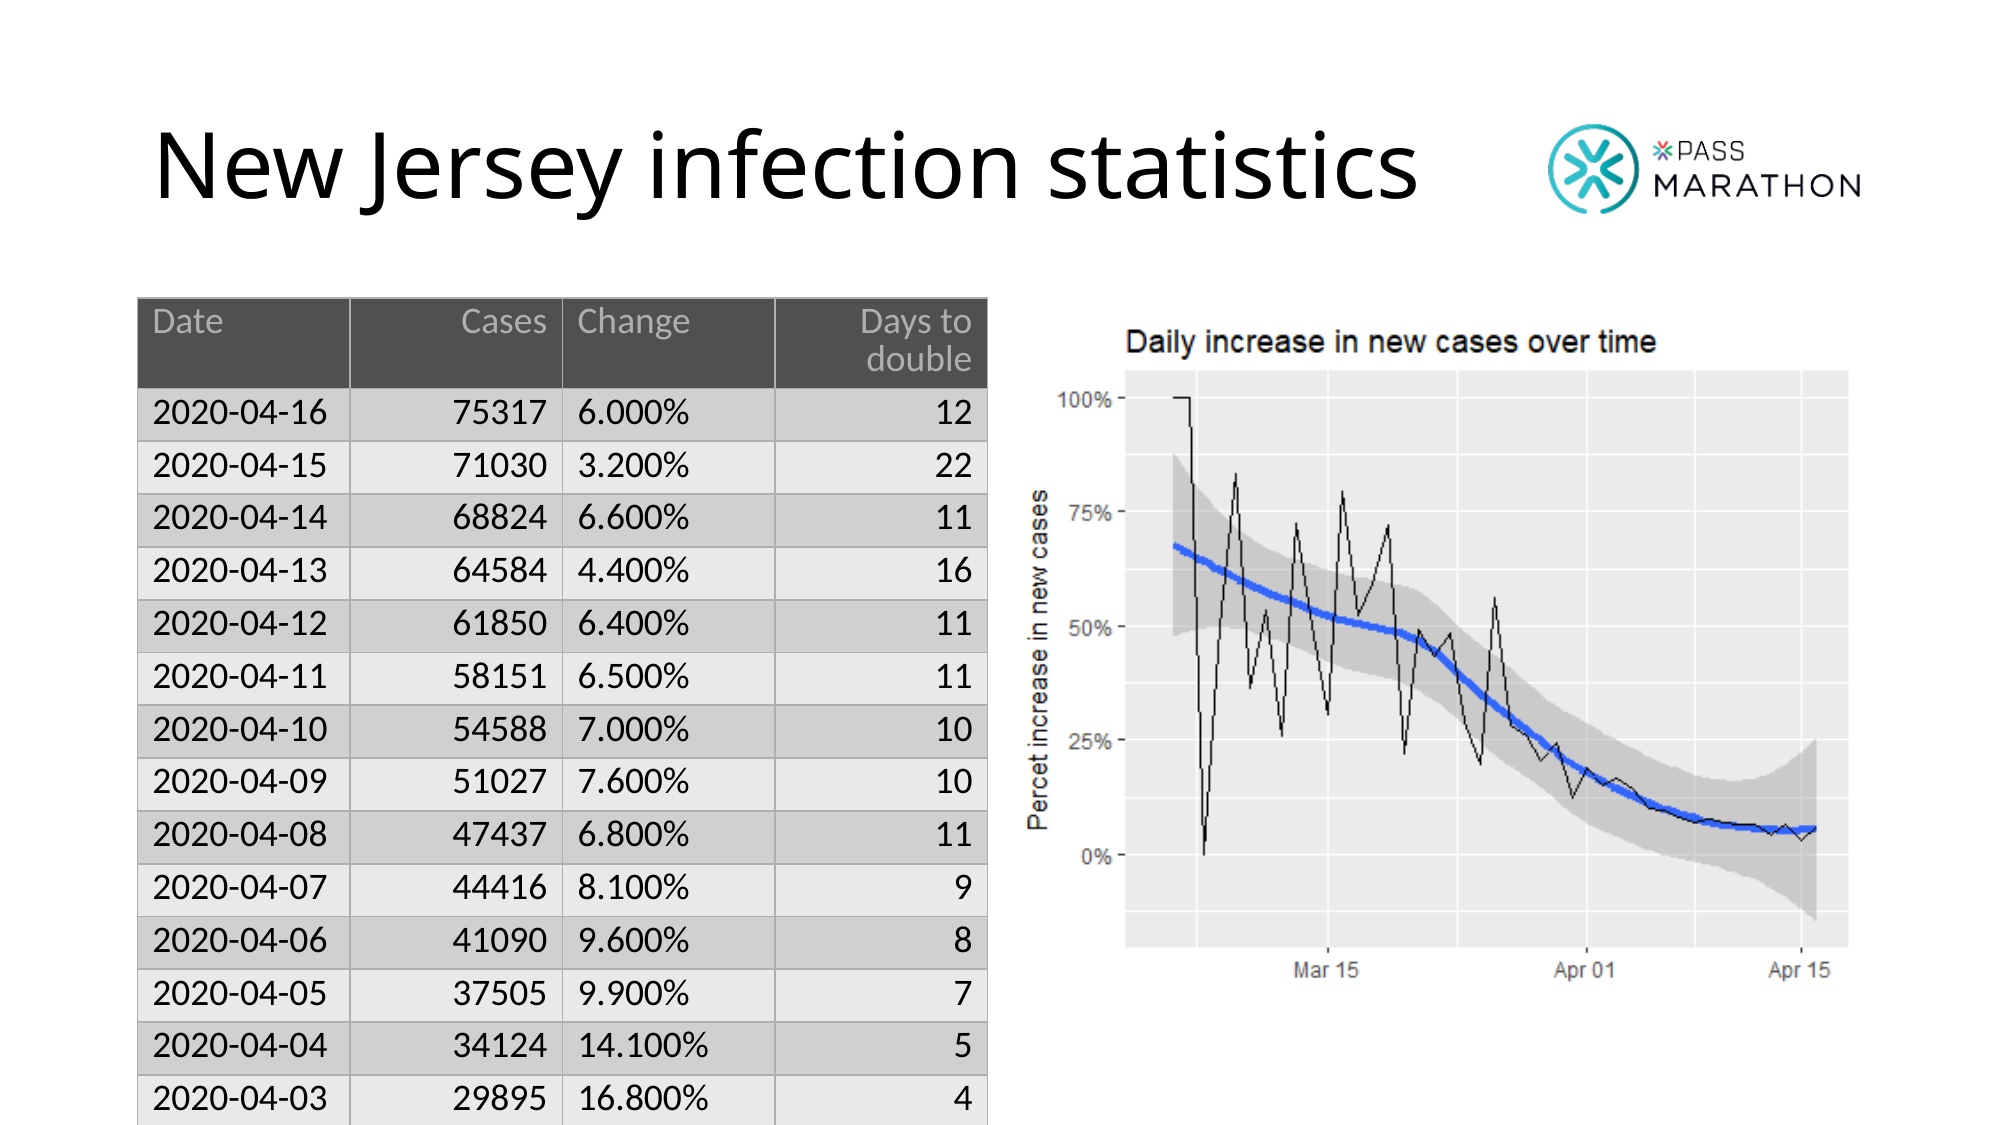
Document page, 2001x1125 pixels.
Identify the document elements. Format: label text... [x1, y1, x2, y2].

table_cell 58151 [351, 653, 562, 704]
table_cell 29895 [351, 1076, 562, 1125]
table_cell 6.400% [563, 601, 774, 652]
table_cell 34124 [351, 1023, 562, 1074]
table_header Cases [351, 299, 562, 388]
table_cell 9.900% [563, 970, 774, 1021]
table_cell 7 [776, 970, 987, 1021]
table_cell 44416 [351, 865, 562, 916]
table_cell 3.200% [563, 442, 774, 493]
table_cell 64584 [351, 548, 562, 599]
table_header Change [563, 299, 774, 388]
table_cell 10 [776, 759, 987, 810]
table_cell 2020-04-14 [138, 495, 349, 546]
table_cell 51027 [351, 759, 562, 810]
table_cell 2020-04-06 [138, 917, 349, 968]
table_cell 11 [776, 601, 987, 652]
table_cell 2020-04-09 [138, 759, 349, 810]
table_cell 75317 [351, 389, 562, 440]
table_cell 11 [776, 495, 987, 546]
table_cell 7.000% [563, 706, 774, 757]
table_cell 9 [776, 865, 987, 916]
title New Jersey infection statistics [137, 59, 1863, 278]
table_cell 11 [776, 812, 987, 863]
table_cell 2020-04-04 [138, 1023, 349, 1074]
table_cell 2020-04-16 [138, 389, 349, 440]
table_header Date [138, 299, 349, 388]
table_cell 12 [776, 389, 987, 440]
table_cell 61850 [351, 601, 562, 652]
table_cell 2020-04-13 [138, 548, 349, 599]
table_cell 6.500% [563, 653, 774, 704]
table_cell 2020-04-10 [138, 706, 349, 757]
table_cell 2020-04-12 [138, 601, 349, 652]
table_cell 37505 [351, 970, 562, 1021]
table_cell 11 [776, 653, 987, 704]
picture [1012, 314, 1863, 994]
table_cell 7.600% [563, 759, 774, 810]
table_cell 54588 [351, 706, 562, 757]
table_cell 6.600% [563, 495, 774, 546]
table_cell 2020-04-07 [138, 865, 349, 916]
table_cell 2020-04-15 [138, 442, 349, 493]
table_cell 9.600% [563, 917, 774, 968]
table_header Days to double [776, 299, 987, 388]
table_cell 2020-04-11 [138, 653, 349, 704]
table_cell 10 [776, 706, 987, 757]
table_cell 16.800% [563, 1076, 774, 1125]
table_cell 2020-04-03 [138, 1076, 349, 1125]
table_cell 6.000% [563, 389, 774, 440]
table_cell 6.800% [563, 812, 774, 863]
table_cell 8.100% [563, 865, 774, 916]
table_cell 4.400% [563, 548, 774, 599]
table_cell 5 [776, 1023, 987, 1074]
table_cell 2020-04-08 [138, 812, 349, 863]
table_cell 47437 [351, 812, 562, 863]
table_cell 2020-04-05 [138, 970, 349, 1021]
table_cell 41090 [351, 917, 562, 968]
table_cell 22 [776, 442, 987, 493]
table_cell 71030 [351, 442, 562, 493]
table_cell 4 [776, 1076, 987, 1125]
table_cell 16 [776, 548, 987, 599]
table_cell 8 [776, 917, 987, 968]
table_cell 68824 [351, 495, 562, 546]
table_cell 14.100% [563, 1023, 774, 1074]
